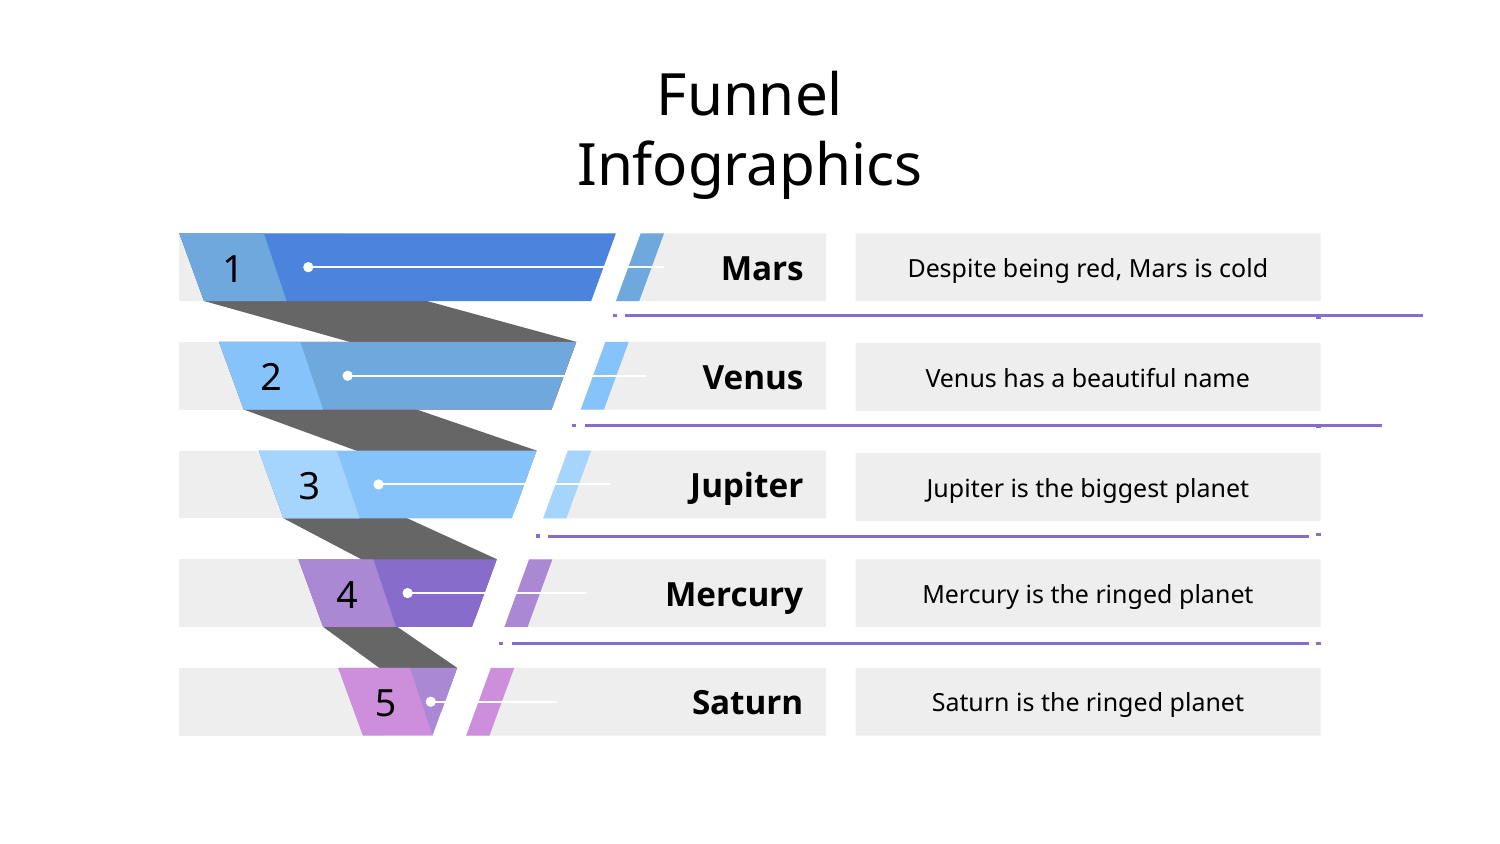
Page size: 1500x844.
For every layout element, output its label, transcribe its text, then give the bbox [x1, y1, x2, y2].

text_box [179, 558, 1321, 667]
title Funnel Infographics [468, 88, 1032, 167]
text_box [179, 450, 1321, 558]
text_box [179, 341, 1321, 450]
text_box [179, 233, 1321, 341]
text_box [179, 667, 1321, 736]
